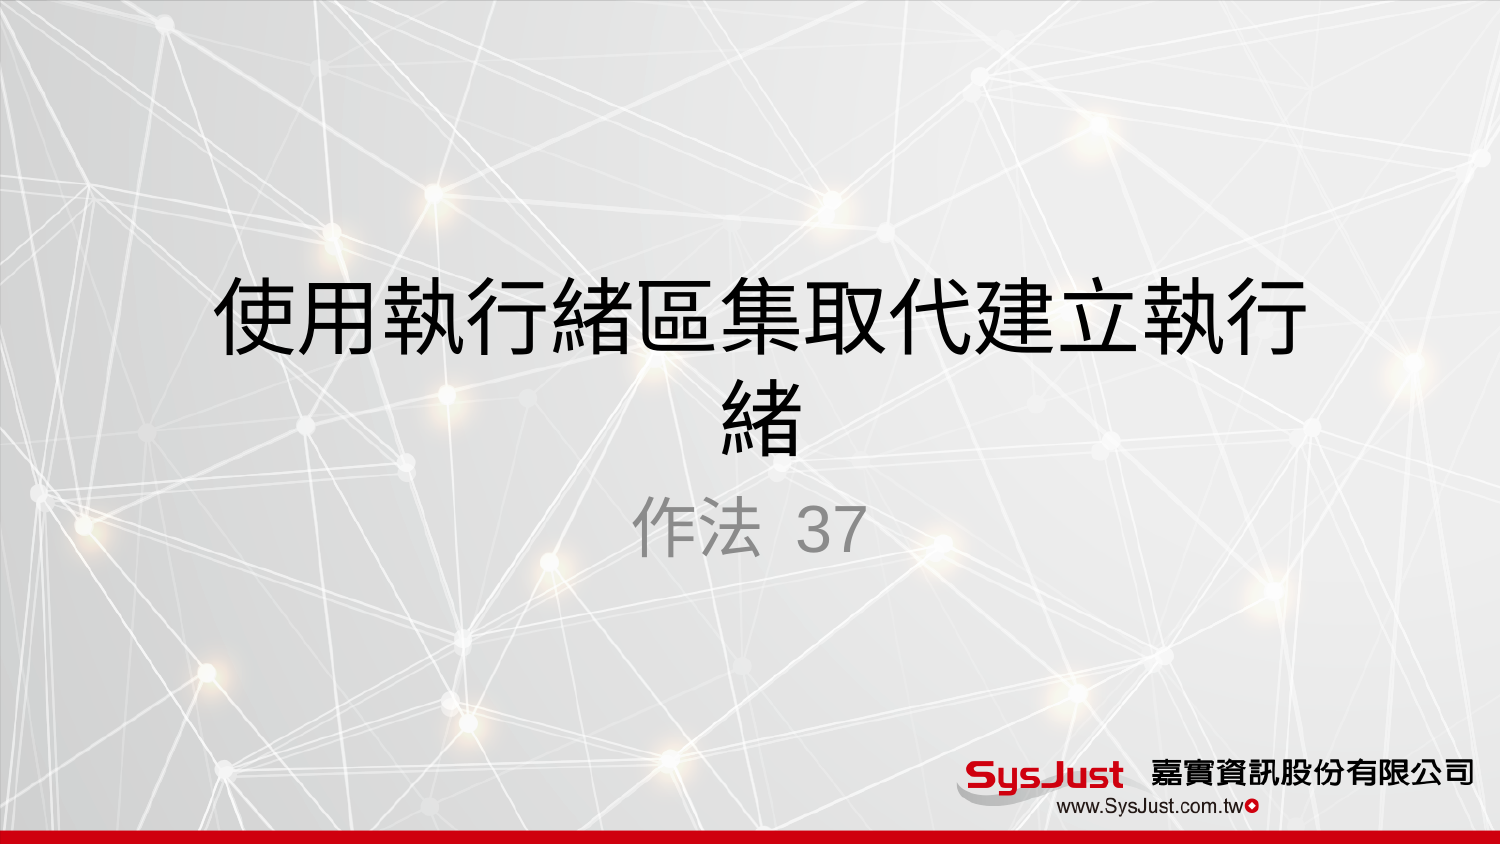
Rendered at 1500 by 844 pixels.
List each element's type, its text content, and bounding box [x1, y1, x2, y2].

subtitle 作法 37 [225, 478, 1275, 694]
picture [0, 0, 1500, 844]
title 使用執行緒區集取代建立執行緒 [159, 256, 1365, 476]
